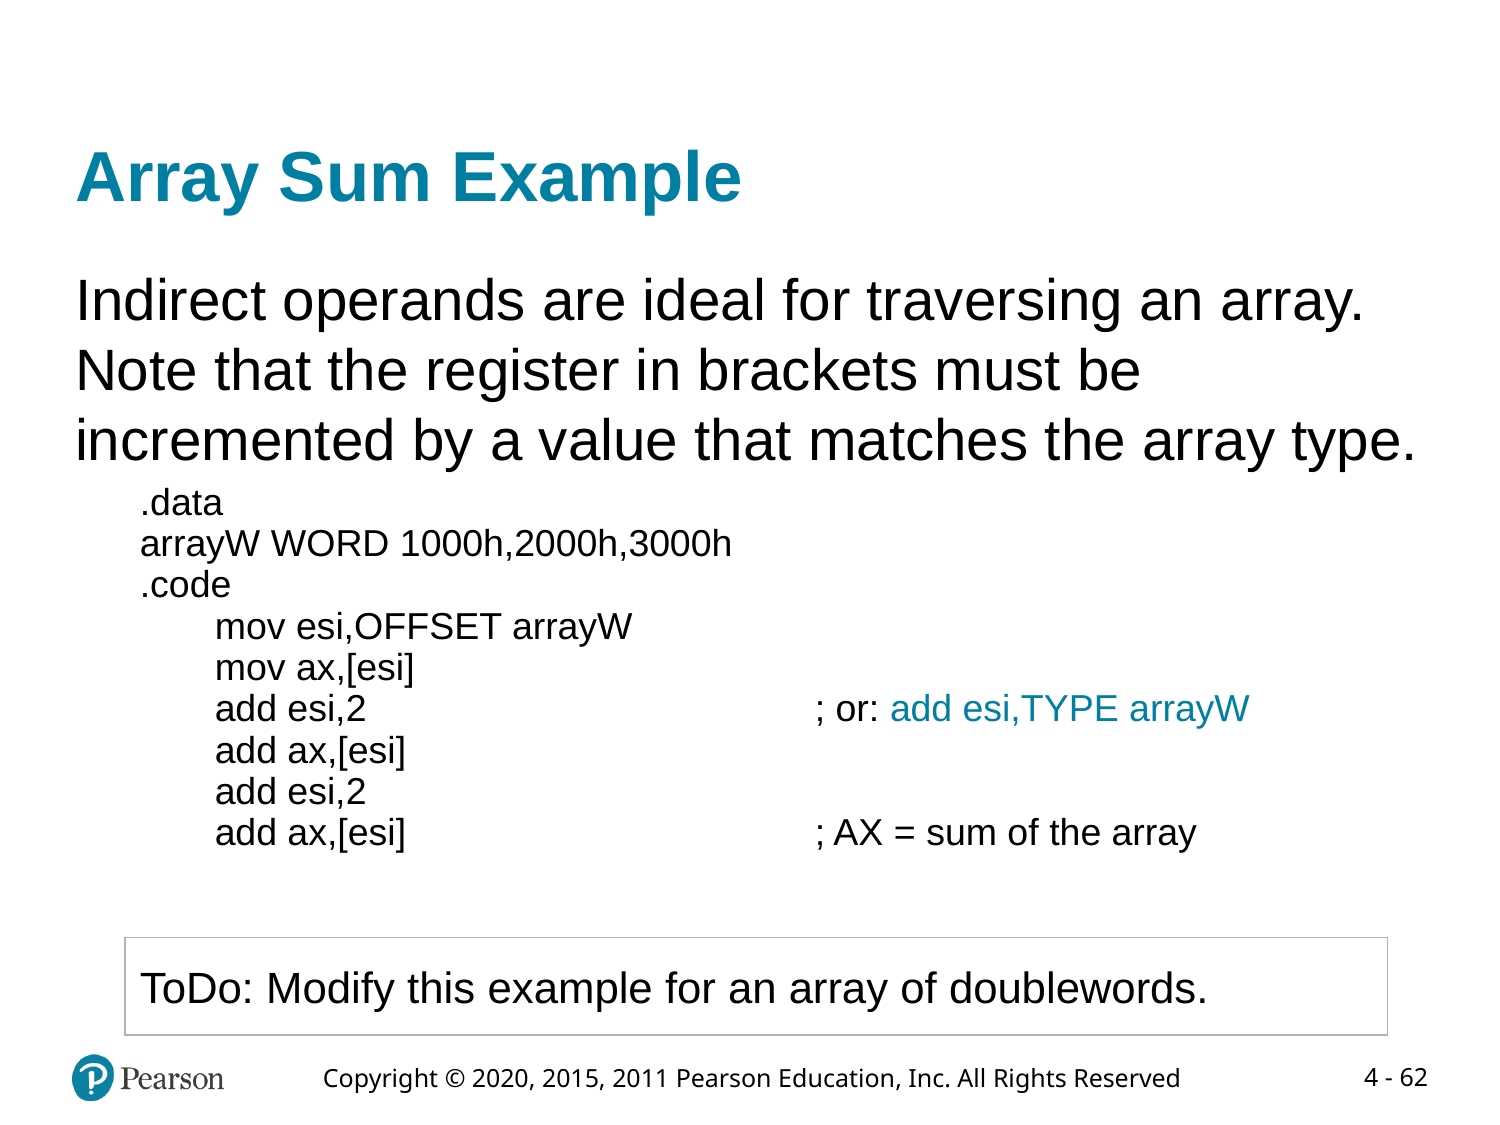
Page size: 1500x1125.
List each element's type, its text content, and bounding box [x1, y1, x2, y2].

text_box .data arrayW WORD 1000h,2000h,3000h .code mov esi,OFFSET arrayW mov ax,[esi] add esi,2 ; or: add esi,TYPE arrayW add ax,[esi] add esi,2 add ax,[esi] ; AX = sum of the array [124, 500, 1388, 913]
picture [72, 1087, 83, 1101]
picture [72, 1054, 89, 1072]
title Array Sum Example [75, 35, 1425, 216]
list Indirect operands are ideal for traversing an array. Note that the register in brackets must be incremented by a value that matches the array type. [75, 262, 1425, 500]
picture [99, 1054, 224, 1101]
text_box ToDo: Modify this example for an array of doublewords. [124, 937, 1388, 1035]
picture [81, 1064, 107, 1089]
